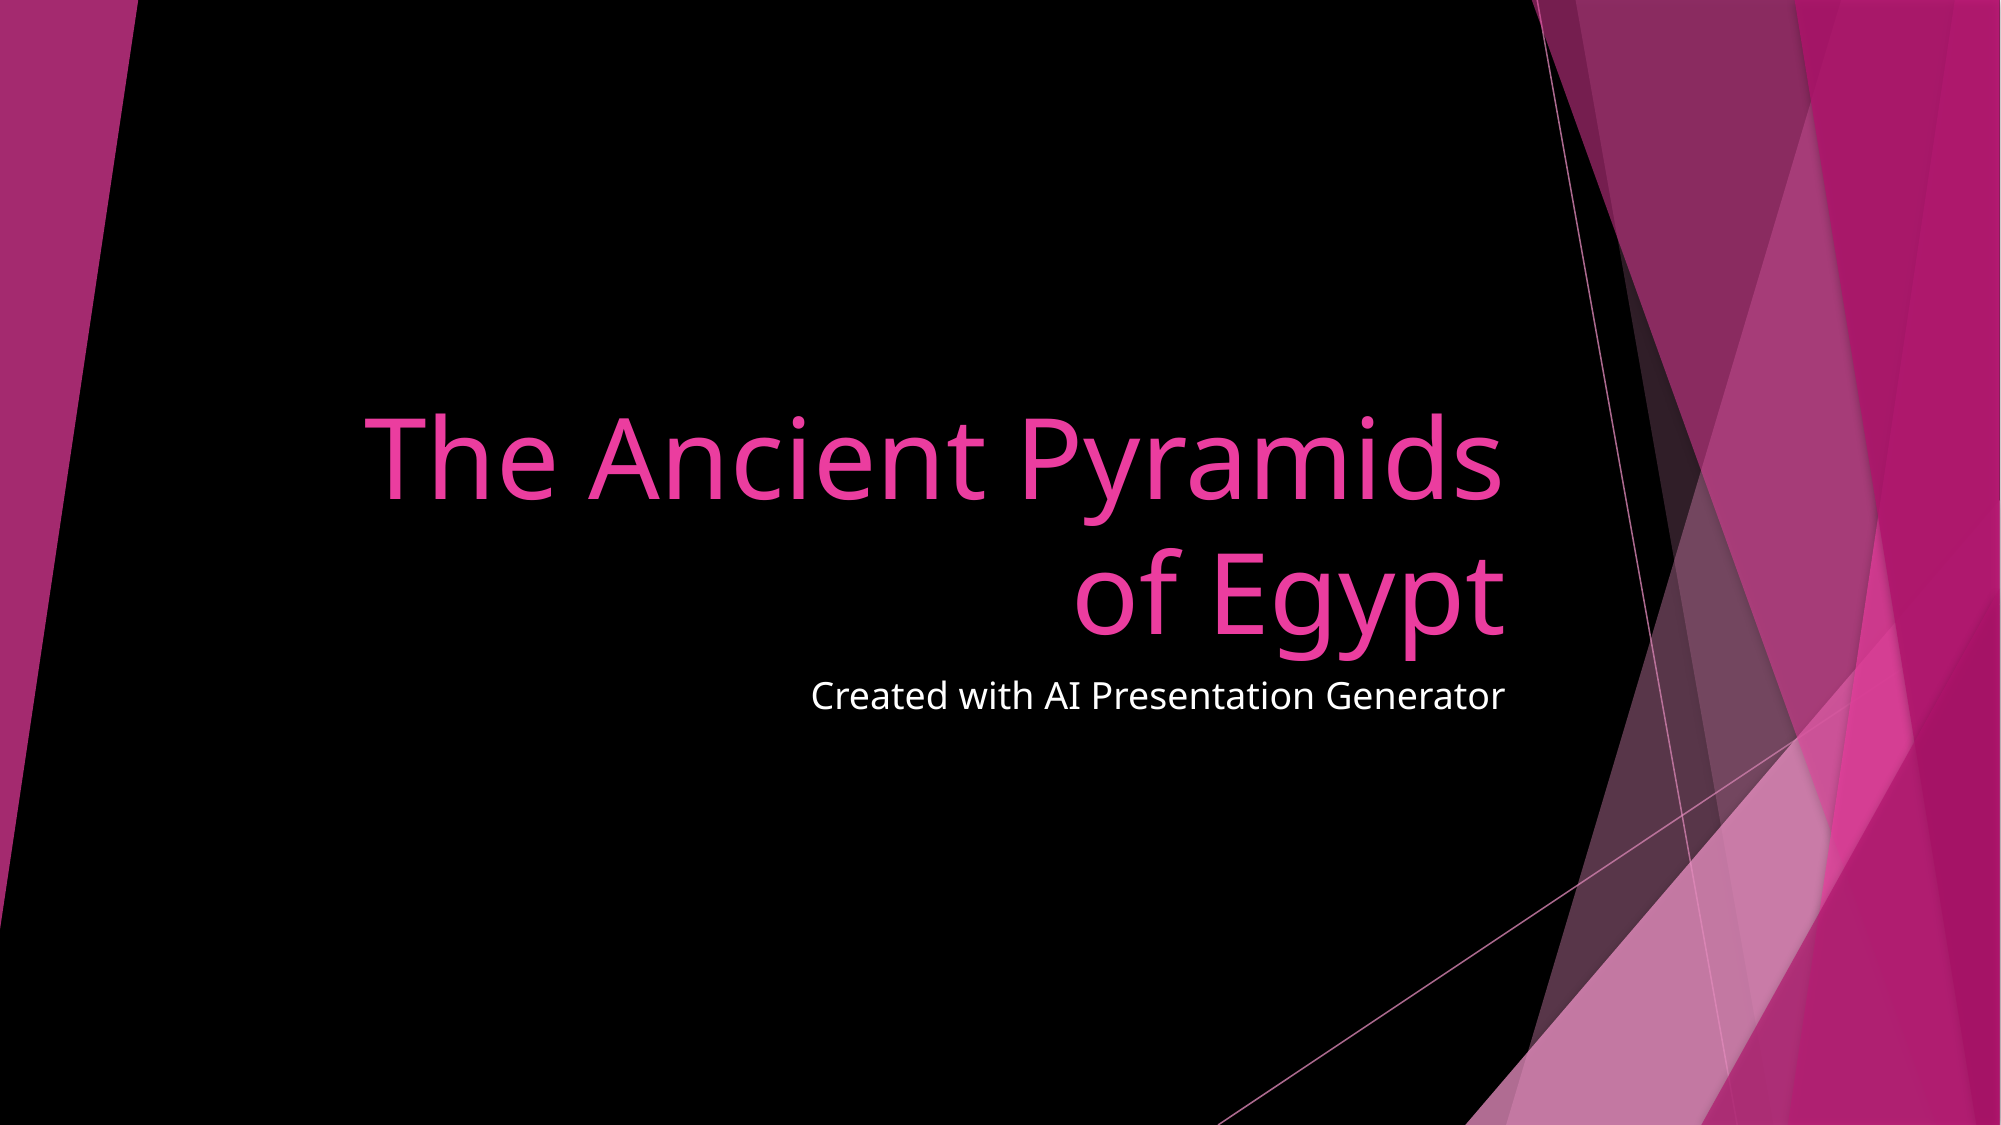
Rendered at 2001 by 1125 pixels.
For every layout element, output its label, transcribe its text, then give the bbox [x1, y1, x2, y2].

subtitle Created with AI Presentation Generator [247, 664, 1522, 845]
title The Ancient Pyramids of Egypt [247, 394, 1522, 664]
